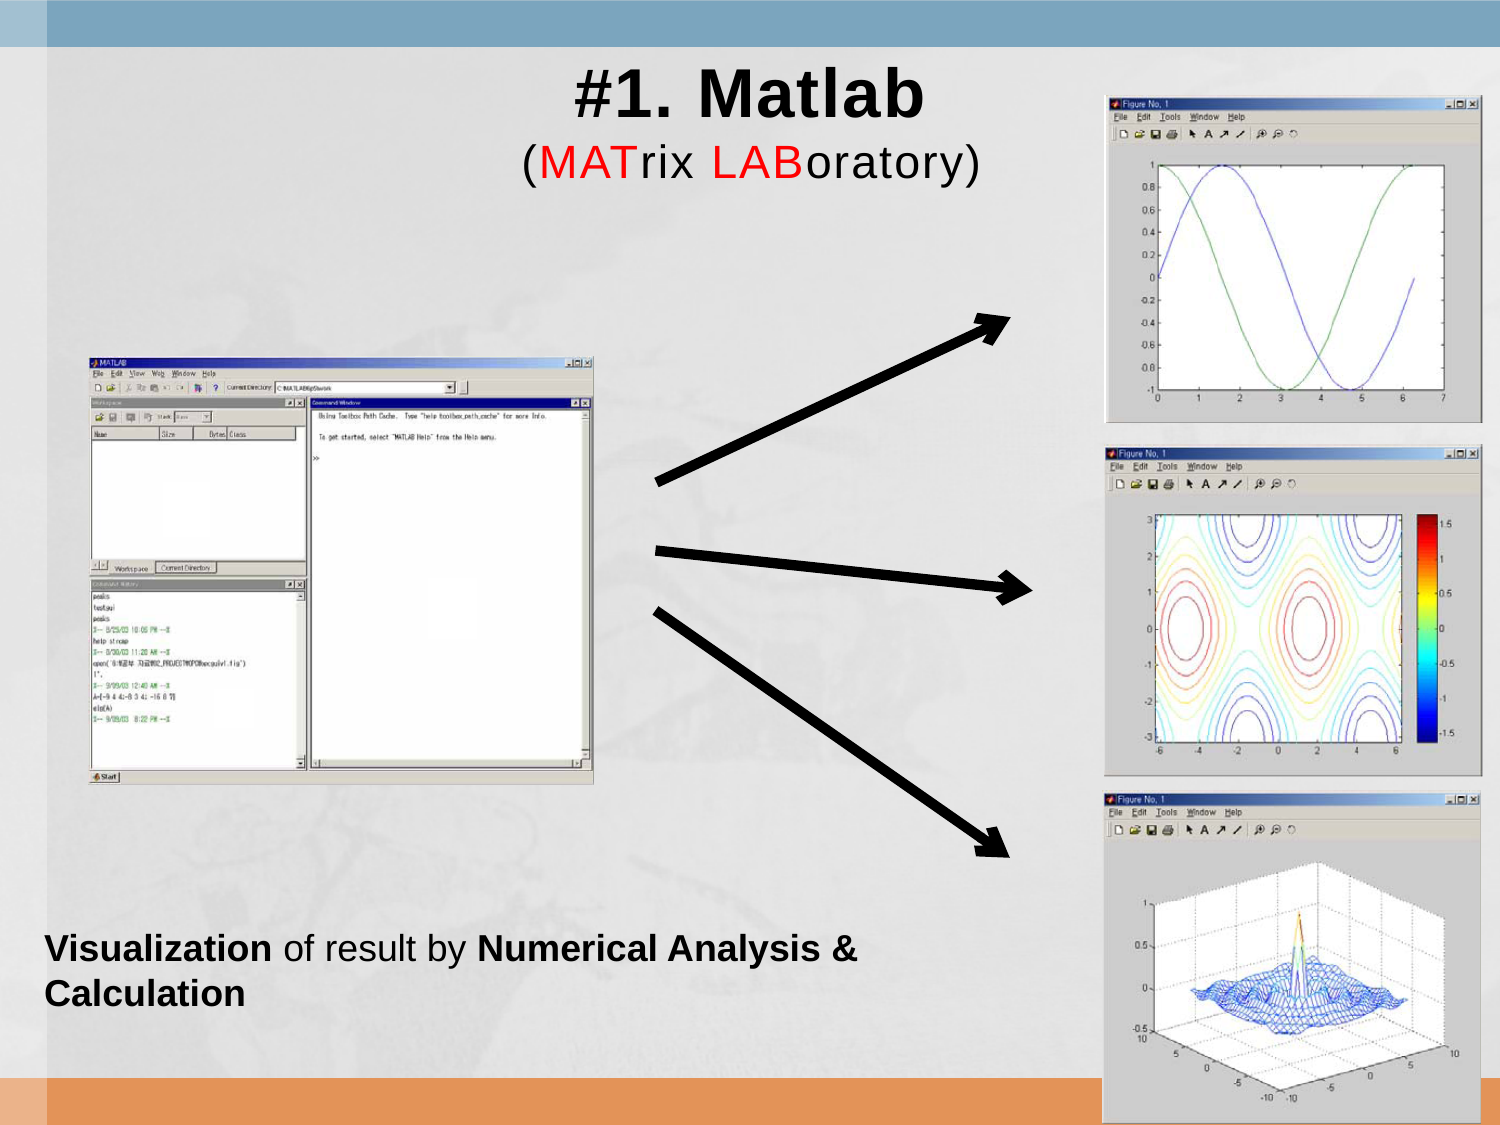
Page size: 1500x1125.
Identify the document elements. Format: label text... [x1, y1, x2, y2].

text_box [656, 317, 1011, 483]
picture [1104, 95, 1483, 423]
text_box Visualization of result by Numerical Analysis & Calculation [29, 916, 1069, 1022]
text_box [655, 550, 1033, 591]
picture [88, 356, 594, 785]
picture [1104, 444, 1483, 777]
title #1. Matlab (MATrix LABoratory) [49, 40, 1454, 196]
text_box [655, 610, 1010, 858]
picture [1102, 790, 1481, 1124]
